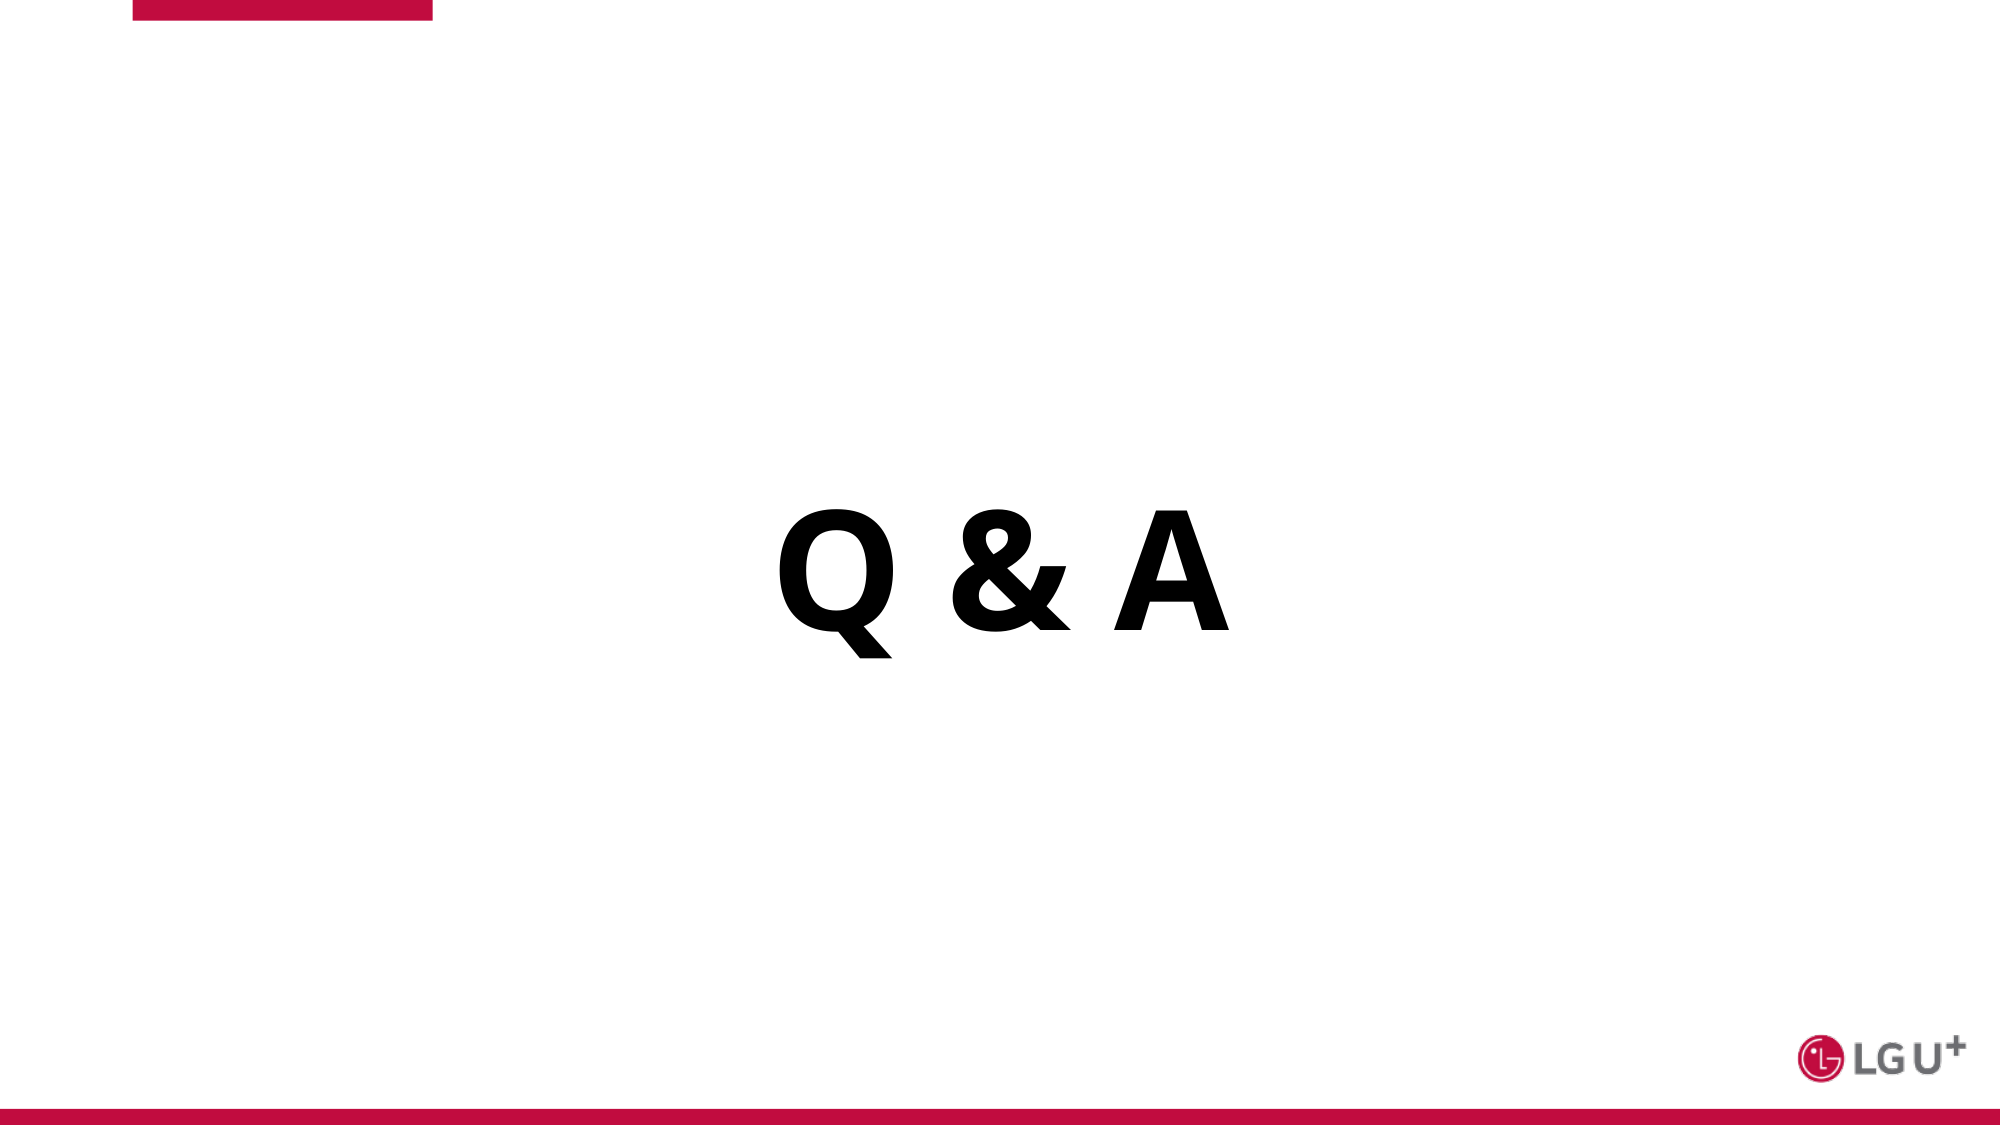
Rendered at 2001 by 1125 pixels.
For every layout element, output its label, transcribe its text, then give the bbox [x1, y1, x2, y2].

text_box [0, 1108, 2000, 1125]
picture [1797, 1034, 1967, 1083]
text_box Q & A [613, 456, 1386, 671]
text_box [132, 0, 434, 22]
